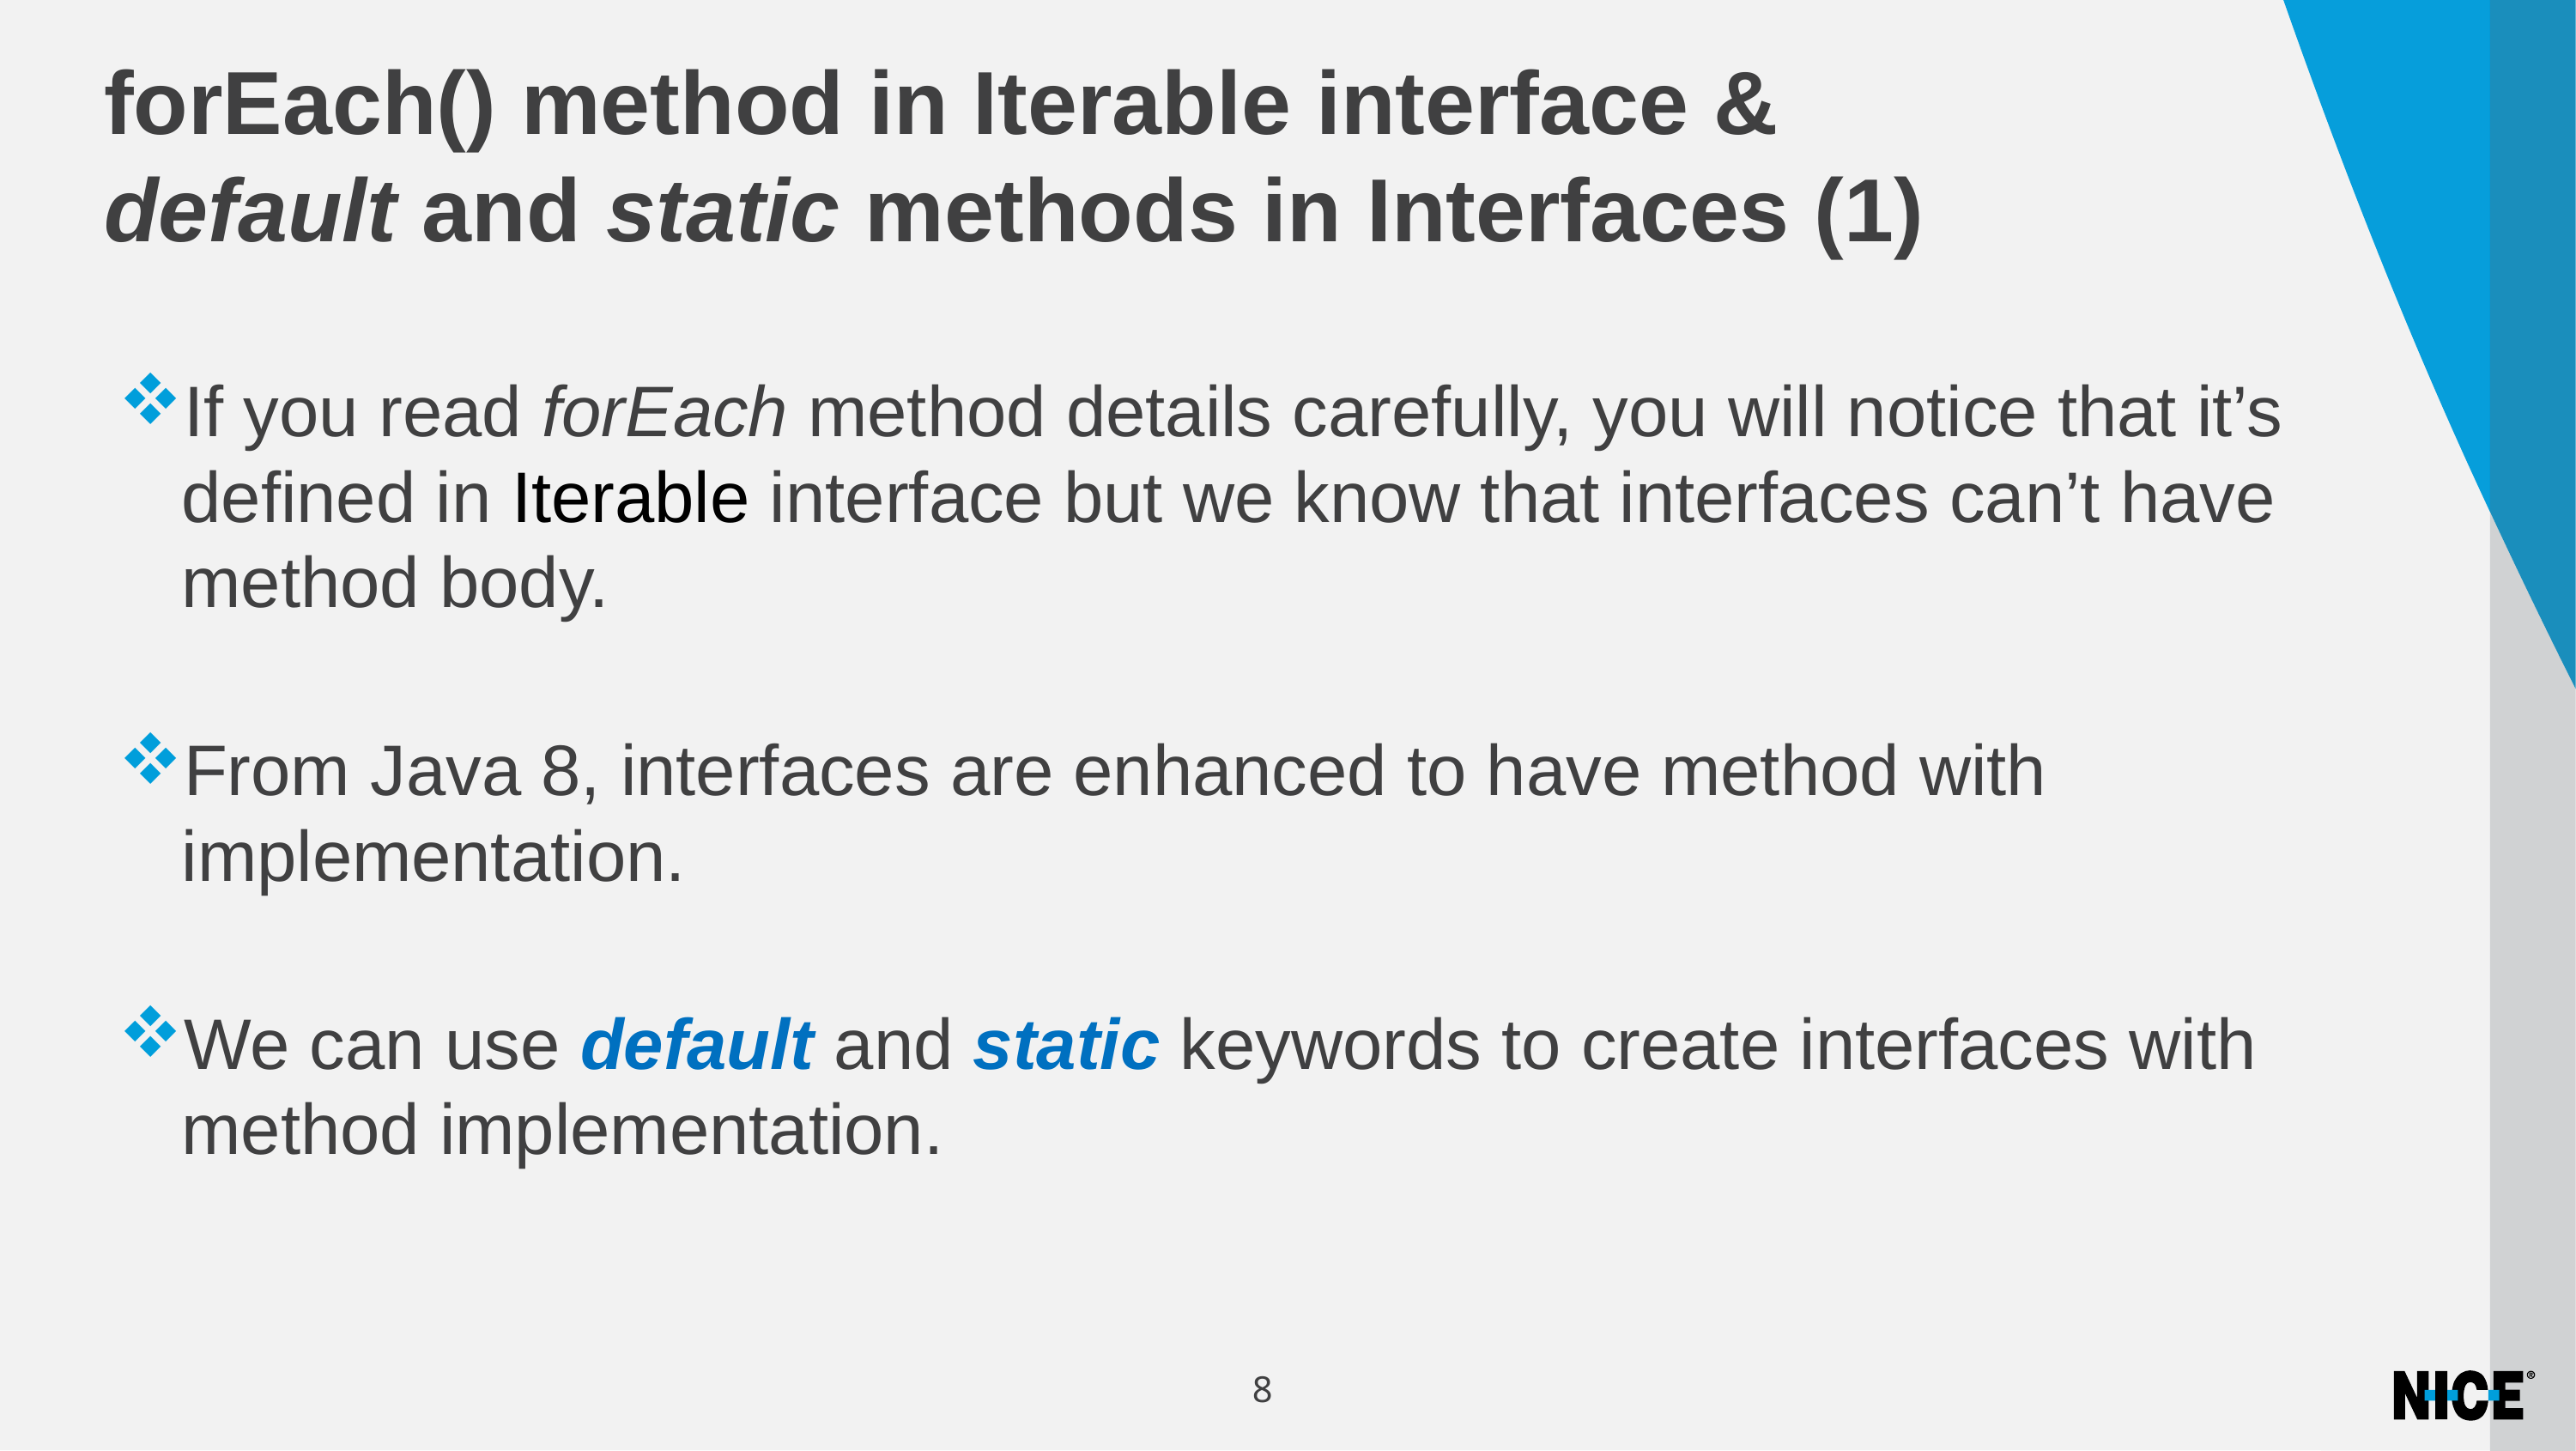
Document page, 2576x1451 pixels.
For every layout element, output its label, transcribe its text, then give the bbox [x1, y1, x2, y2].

title forEach() method in Iterable interface & default and static methods in Interfaces (1) [103, 53, 2488, 251]
slide_number 8 [1194, 1352, 1296, 1430]
list If you read forEach method details carefully, you will notice that it’s defined in Iterable interface but we know that interfaces can’t have method body. From Java 8, interfaces are enhanced to have method with implementation. We can use default and static keywords to create interfaces with method implementation. [95, 353, 2480, 1243]
